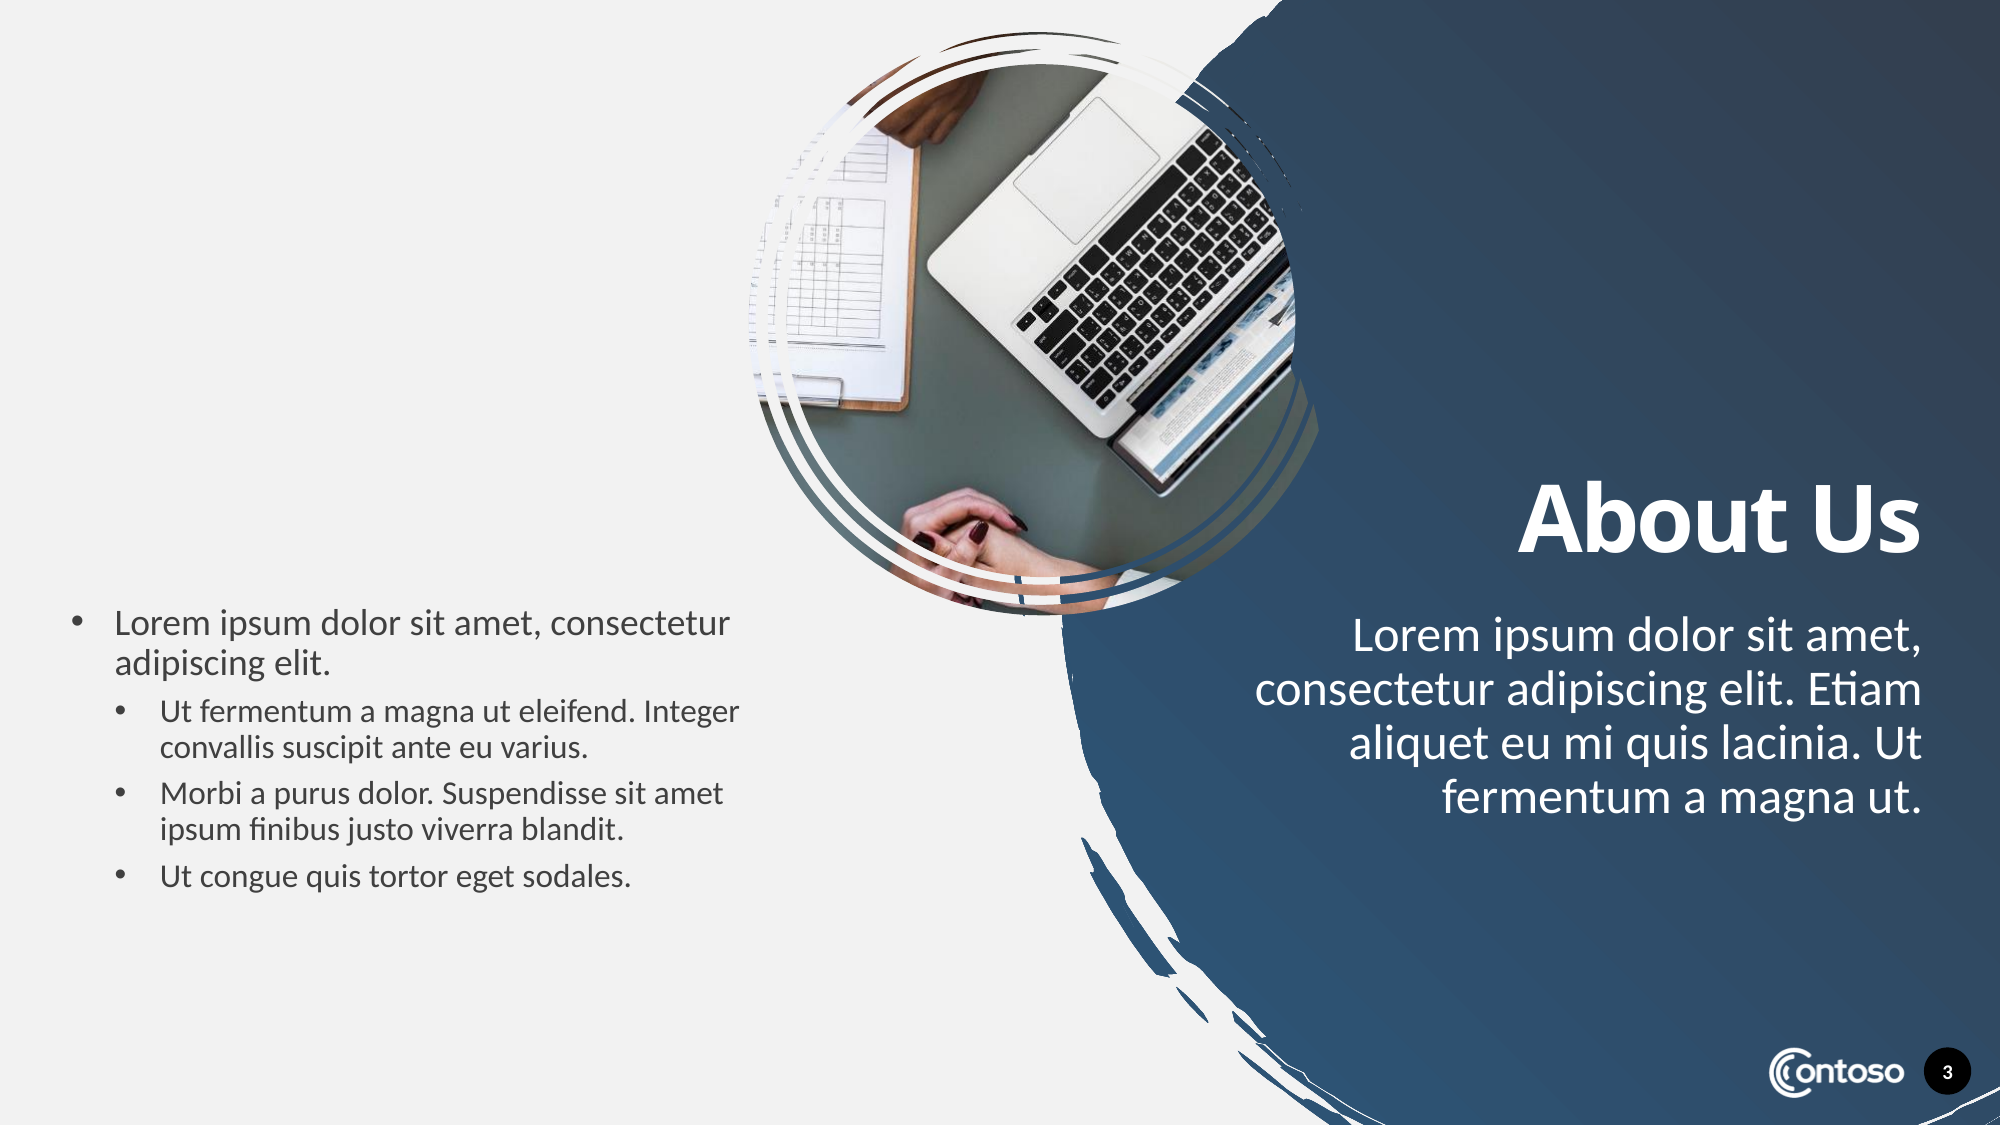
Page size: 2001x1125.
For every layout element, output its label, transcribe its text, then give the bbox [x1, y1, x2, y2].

picture [748, 32, 1319, 616]
list Lorem ipsum dolor sit amet, consectetur adipiscing elit. Ut fermentum a magna ut eleifend. Integer convallis suscipit ante eu varius. Morbi a purus dolor. Suspendisse sit amet ipsum finibus justo viverra blandit. Ut congue quis tortor eget sodales. [70, 602, 800, 1051]
subtitle Lorem ipsum dolor sit amet, consectetur adipiscing elit. Etiam aliquet eu mi quis lacinia. Ut fermentum a magna ut. [1252, 608, 1923, 841]
title About Us [1319, 455, 1923, 574]
picture [1764, 1043, 1909, 1099]
slide_number 3 [1923, 1047, 1972, 1095]
